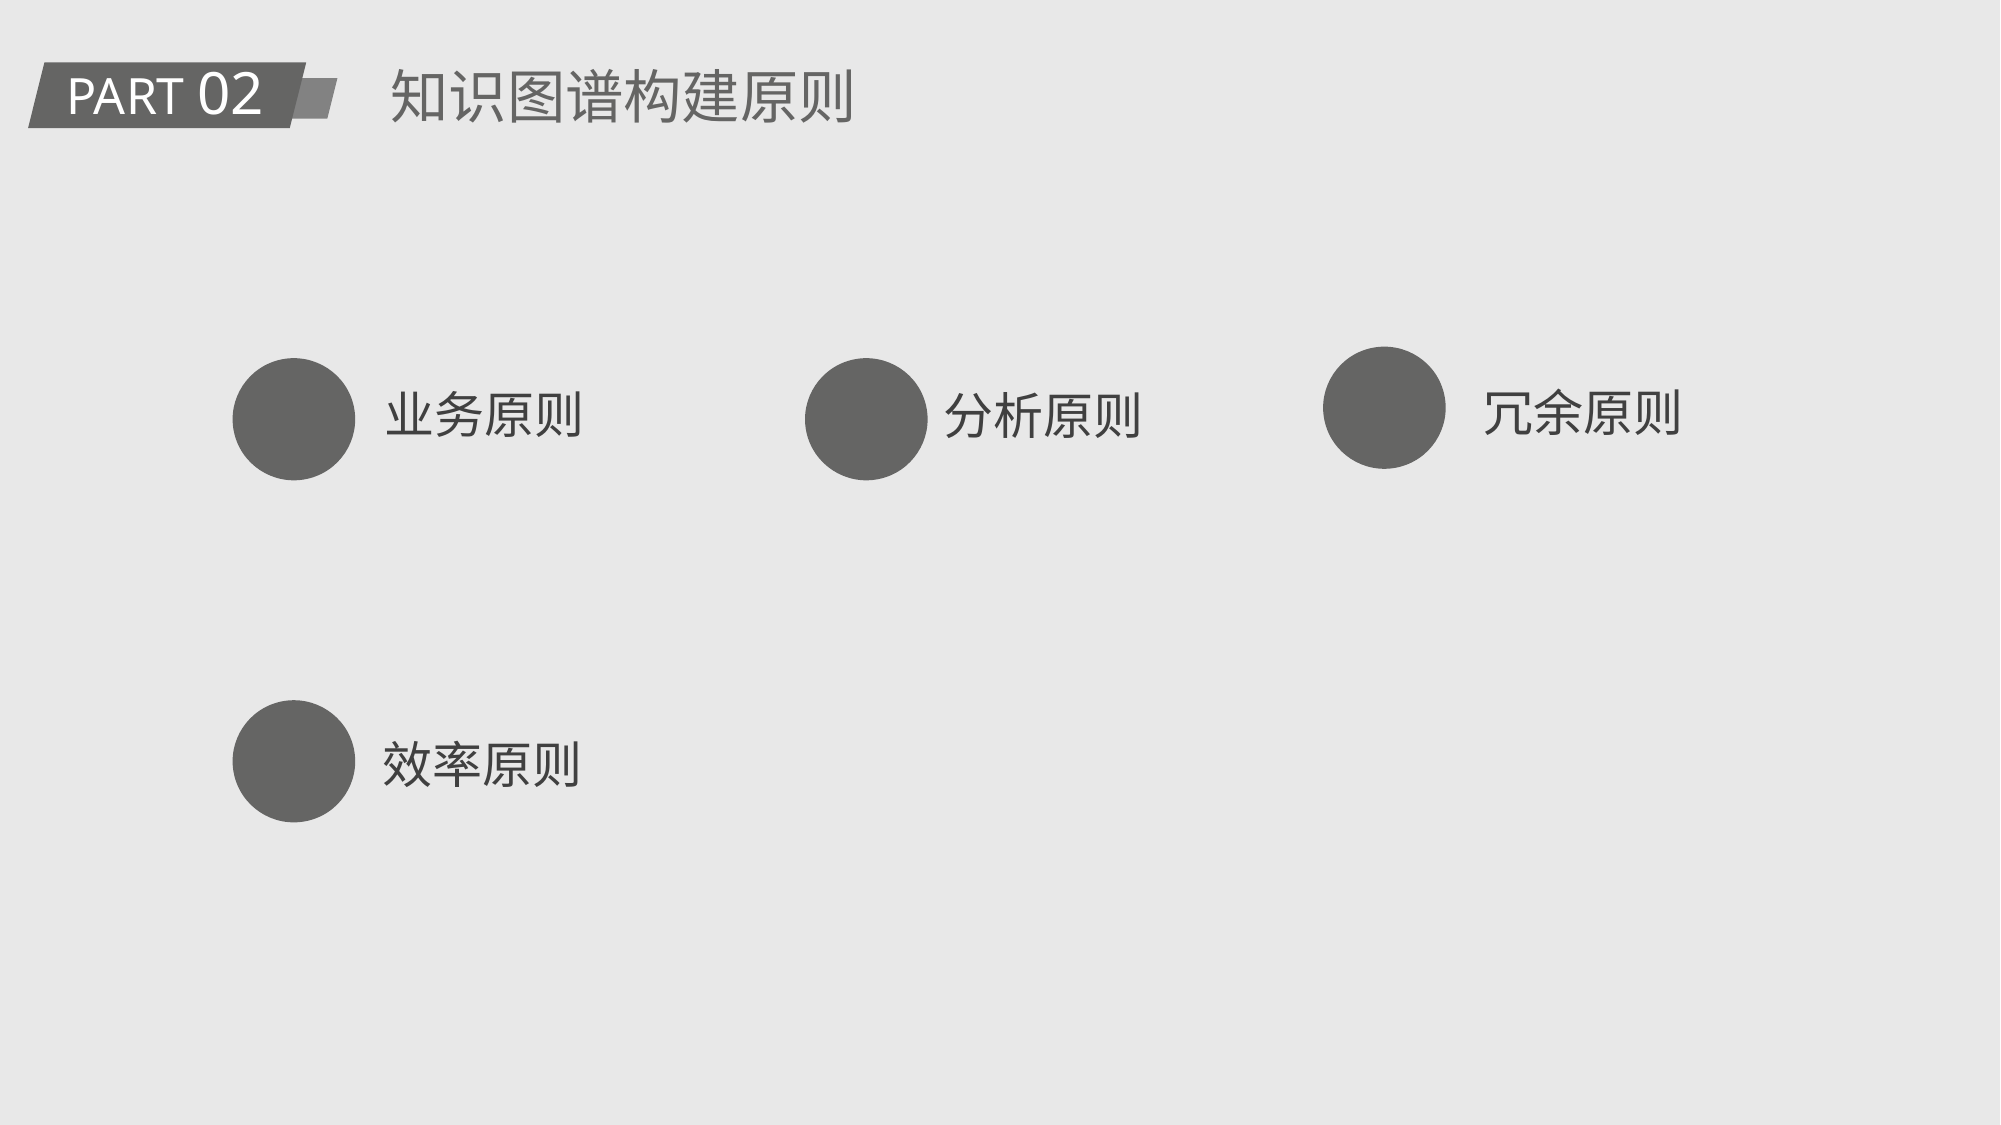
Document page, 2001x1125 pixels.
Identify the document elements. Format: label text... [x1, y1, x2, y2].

text_box [26, 61, 51, 130]
text_box 知识图谱构建原则 [337, 52, 910, 138]
text_box [283, 61, 308, 130]
text_box [294, 77, 337, 120]
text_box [232, 346, 1876, 823]
text_box PART 02 [51, 48, 283, 134]
